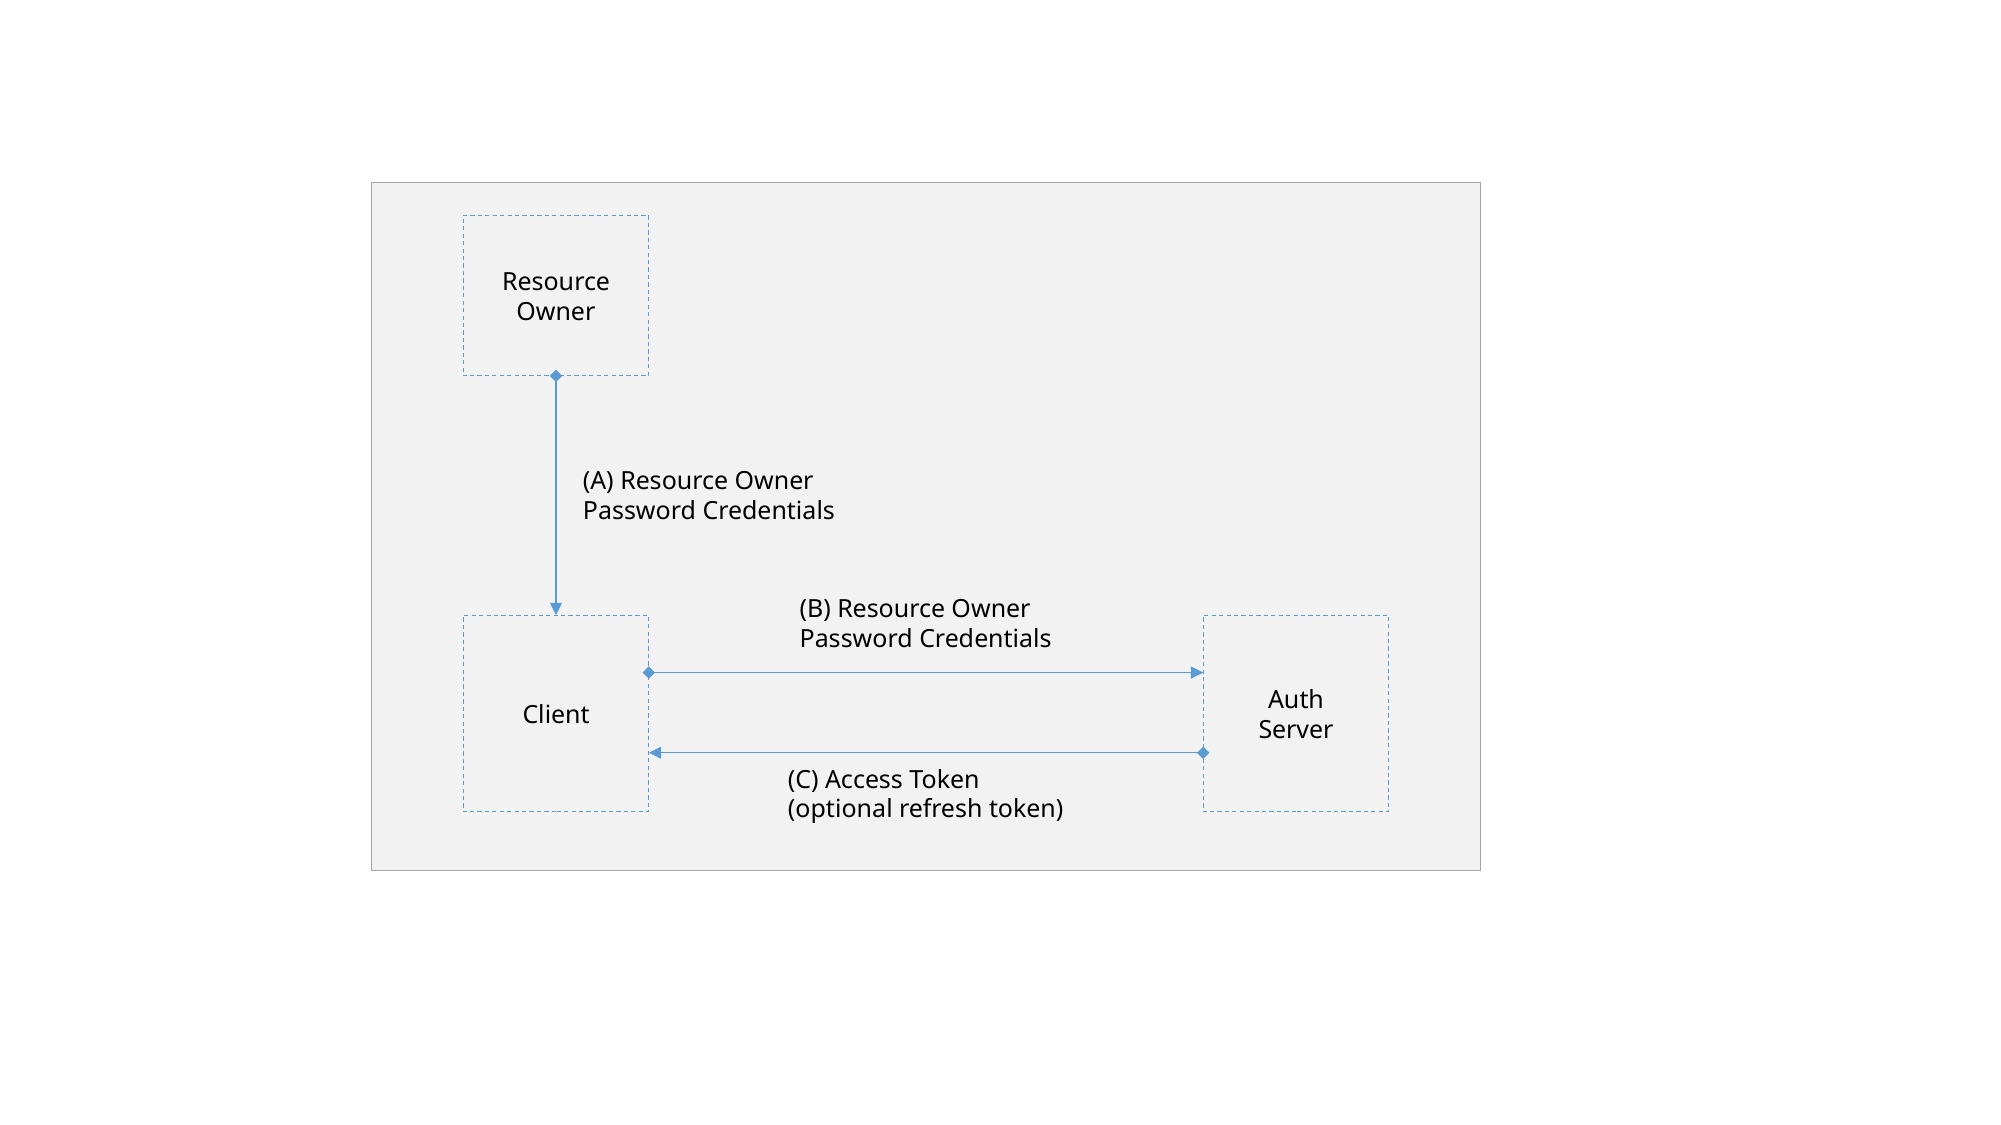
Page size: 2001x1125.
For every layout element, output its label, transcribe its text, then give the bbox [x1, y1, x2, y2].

text_box (C) Access Token (optional refresh token) [773, 755, 1079, 831]
text_box Auth Server [1203, 615, 1389, 812]
text_box [371, 182, 1481, 871]
text_box Resource Owner [463, 215, 650, 376]
text_box (B) Resource Owner Password Credentials [784, 585, 1068, 661]
text_box (A) Resource Owner Password Credentials [568, 456, 851, 532]
text_box Client [463, 615, 649, 812]
